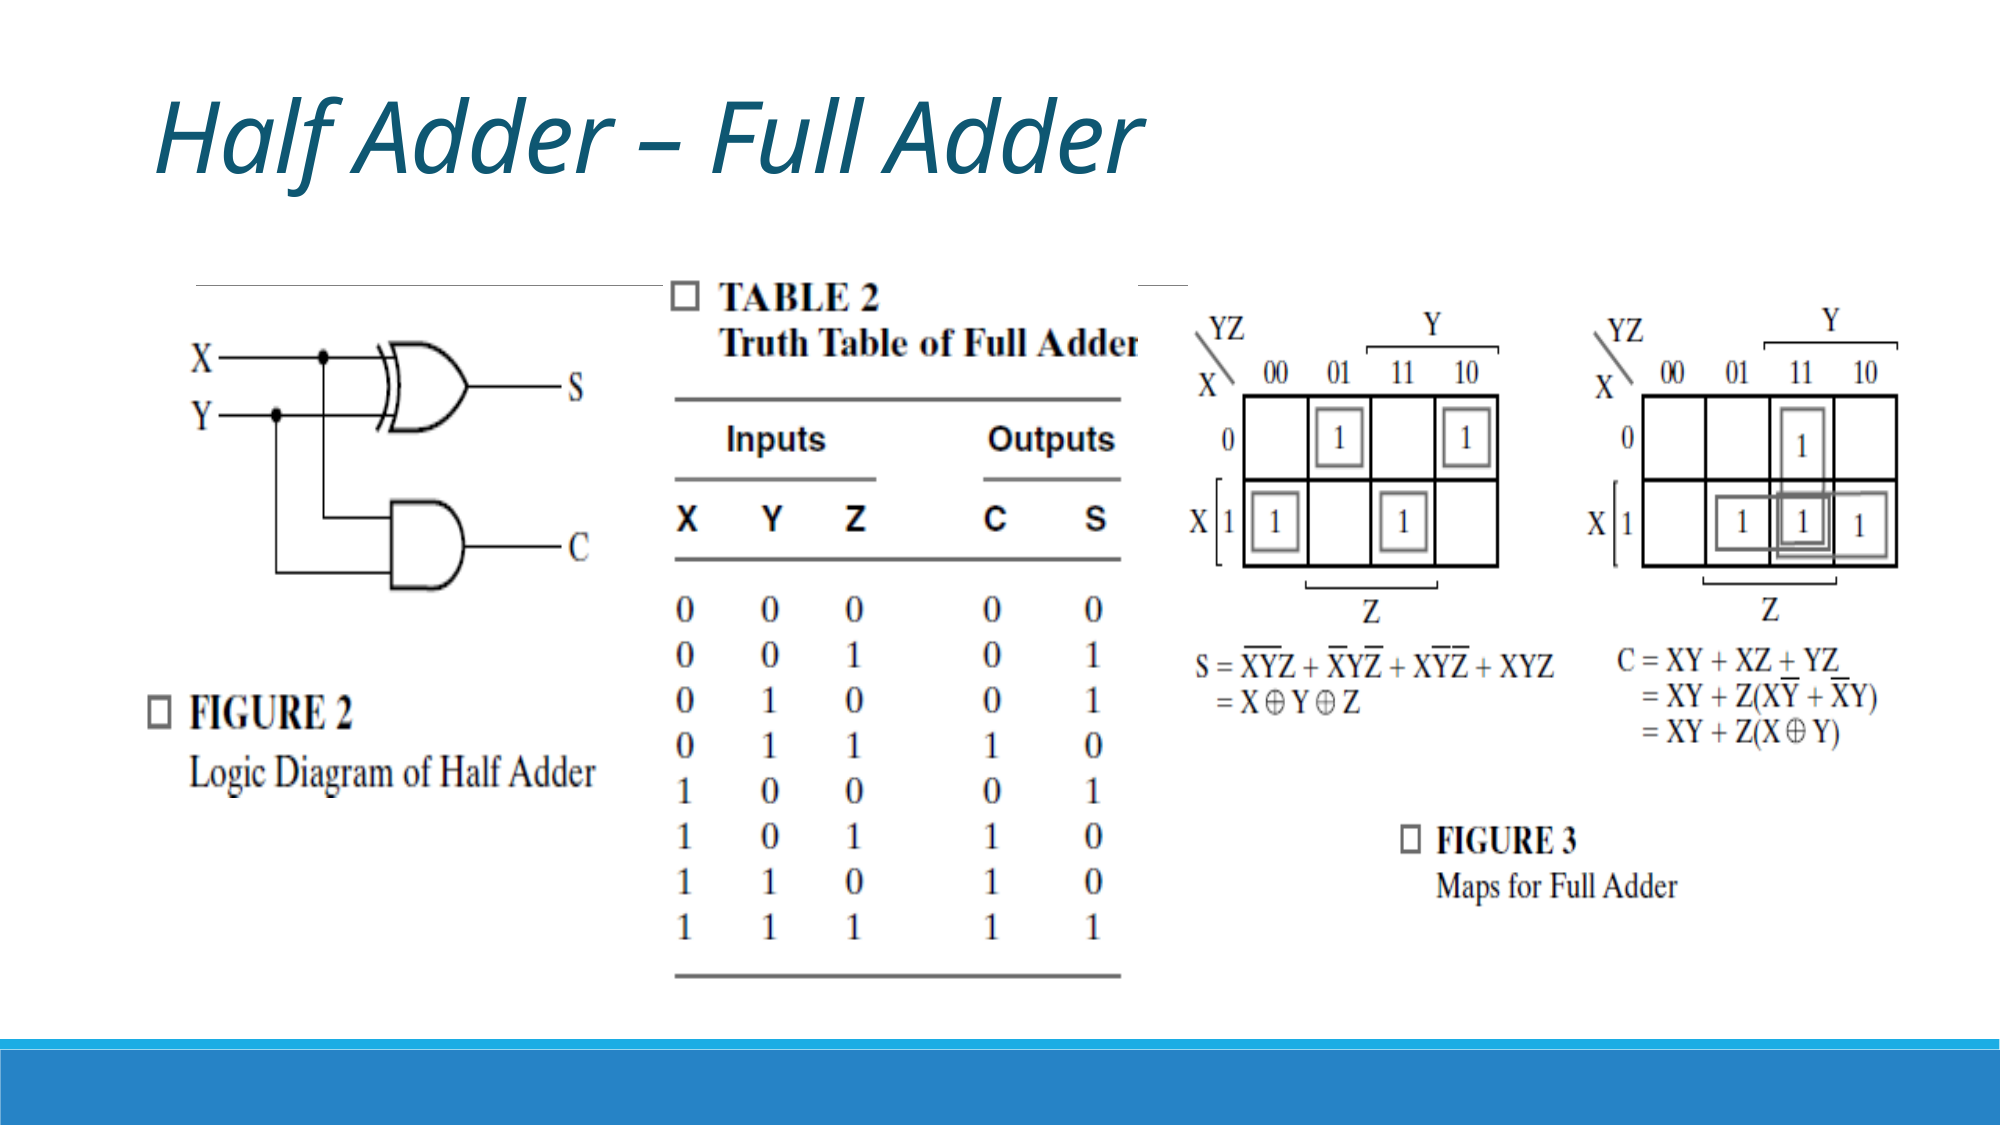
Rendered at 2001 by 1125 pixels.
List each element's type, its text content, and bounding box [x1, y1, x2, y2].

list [1188, 276, 1915, 914]
title Half Adder – Full Adder [137, 59, 1863, 201]
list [136, 330, 614, 799]
picture [663, 276, 1138, 995]
